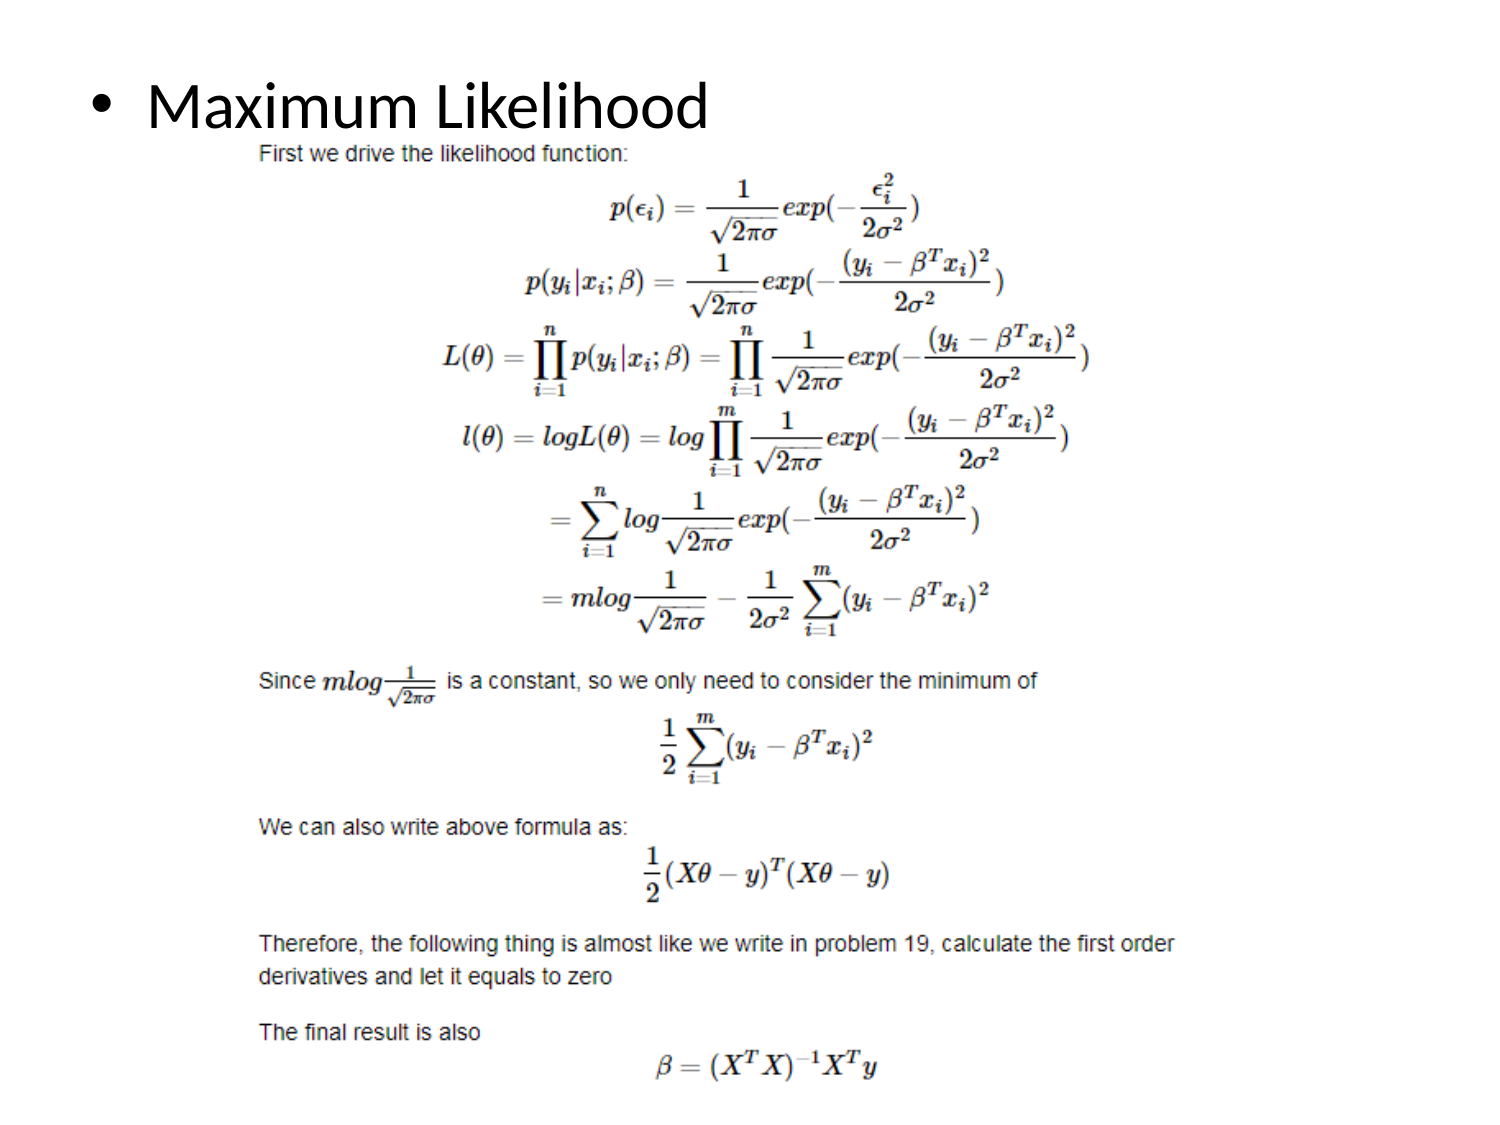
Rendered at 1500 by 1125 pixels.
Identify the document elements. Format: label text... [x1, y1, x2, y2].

list Maximum Likelihood [75, 54, 1425, 1005]
picture [241, 136, 1200, 1093]
